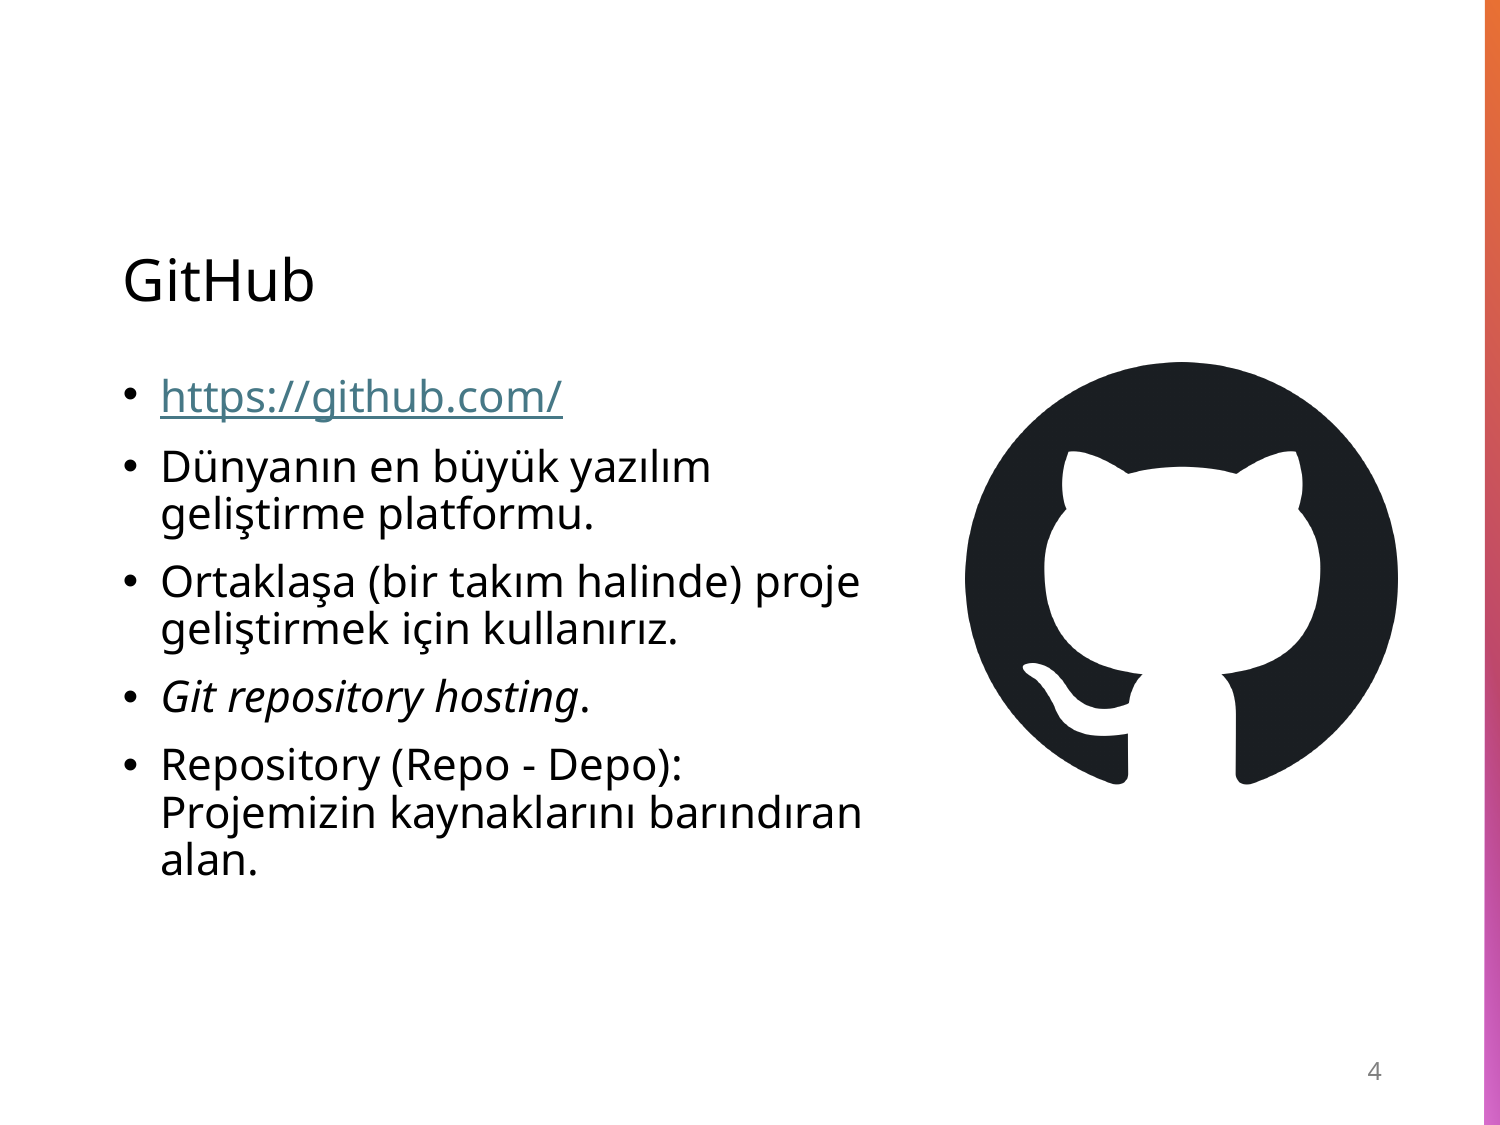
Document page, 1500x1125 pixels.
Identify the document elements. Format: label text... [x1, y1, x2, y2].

list https://github.com/ Dünyanın en büyük yazılım geliştirme platformu. Ortaklaşa (bir takım halinde) proje geliştirmek için kullanırız. Git repository hosting. Repository (Repo - Depo): Projemizin kaynaklarını barındıran alan. [107, 362, 879, 943]
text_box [1484, 0, 1500, 1125]
picture [964, 361, 1399, 796]
slide_number 3 [1059, 1042, 1397, 1103]
title GitHub [107, 121, 750, 322]
